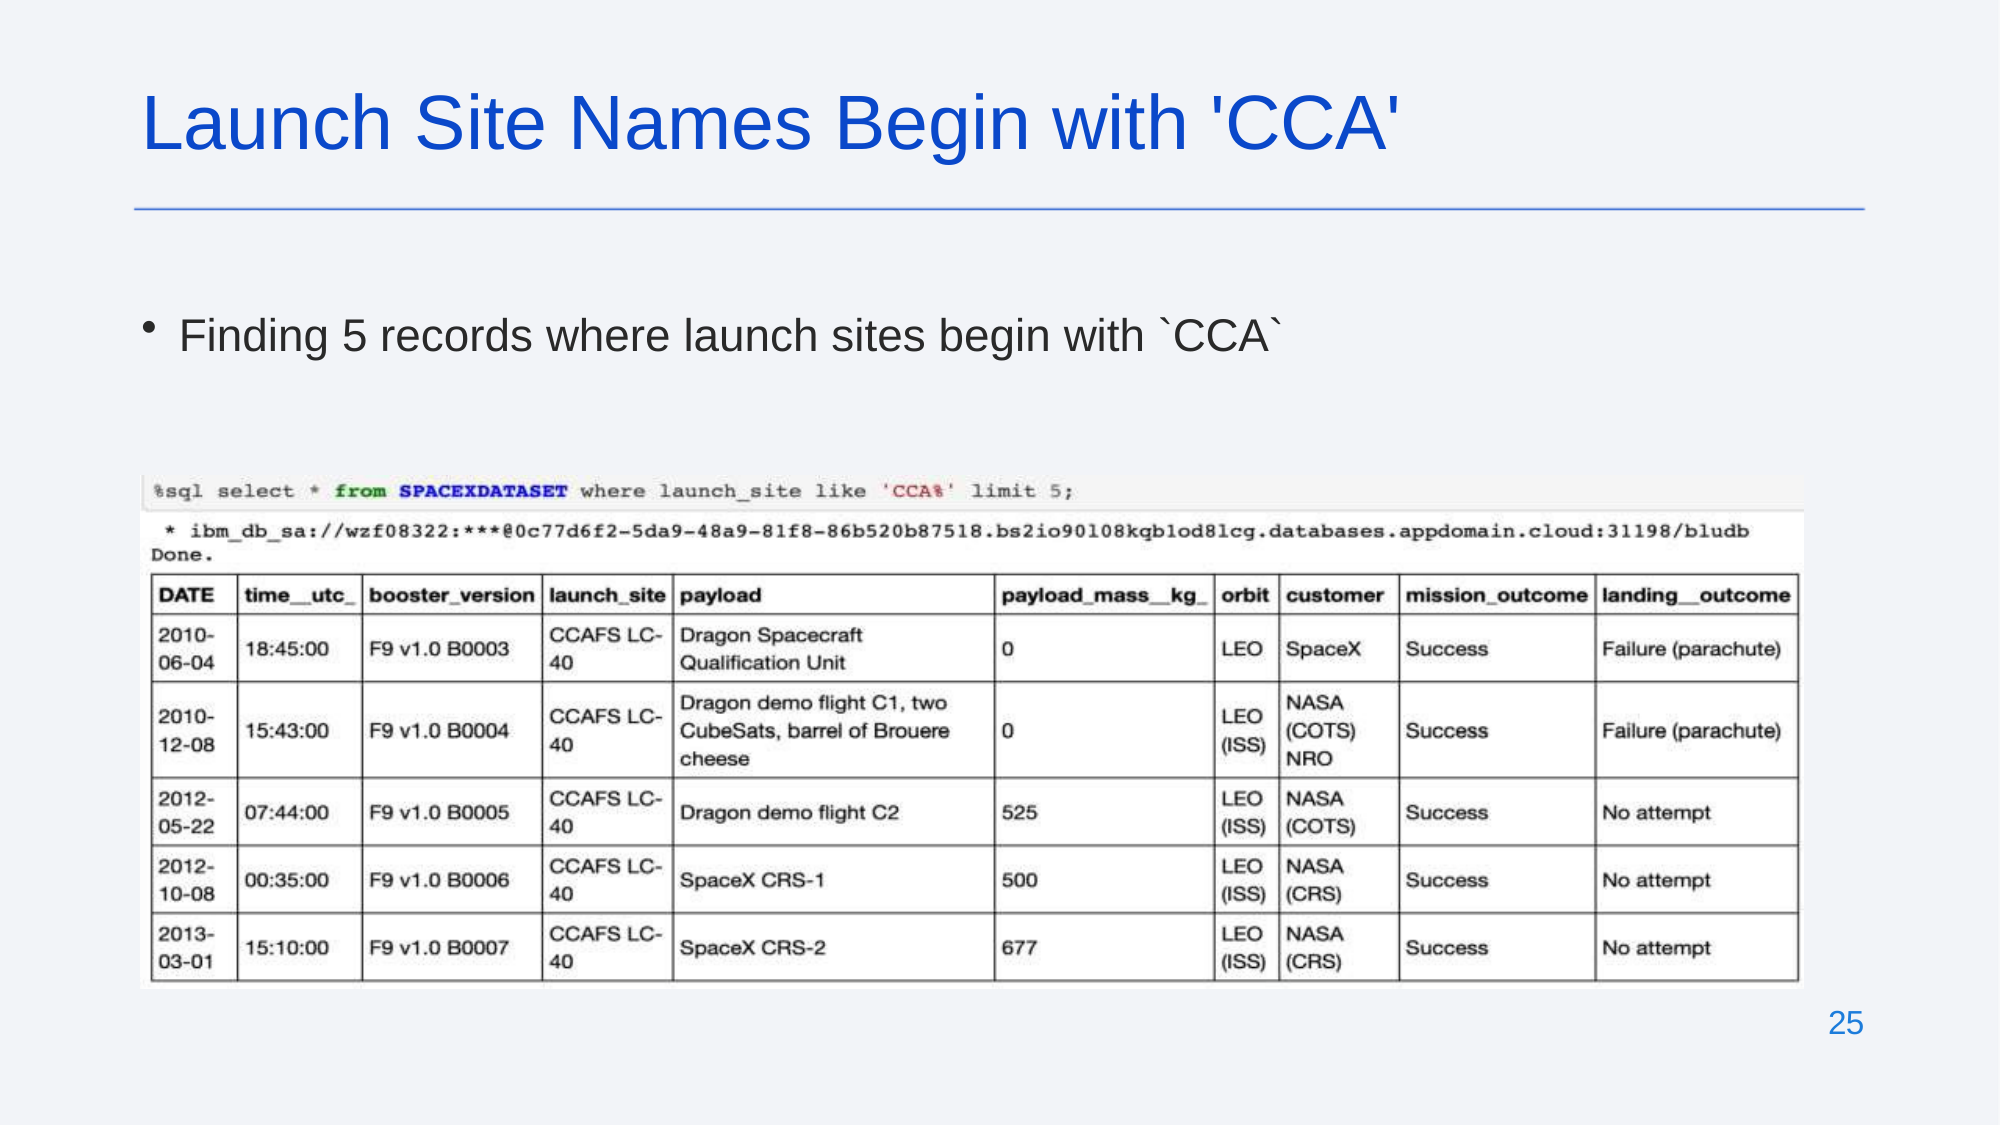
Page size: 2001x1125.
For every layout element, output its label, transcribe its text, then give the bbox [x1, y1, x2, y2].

slide_number 25 [1821, 1001, 1874, 1125]
title Launch Site Names Begin with 'CCA' [139, 70, 1821, 261]
text_box Finding 5 records where launch sites begin with `CCA` [139, 303, 1288, 361]
picture [0, 0, 2000, 1125]
